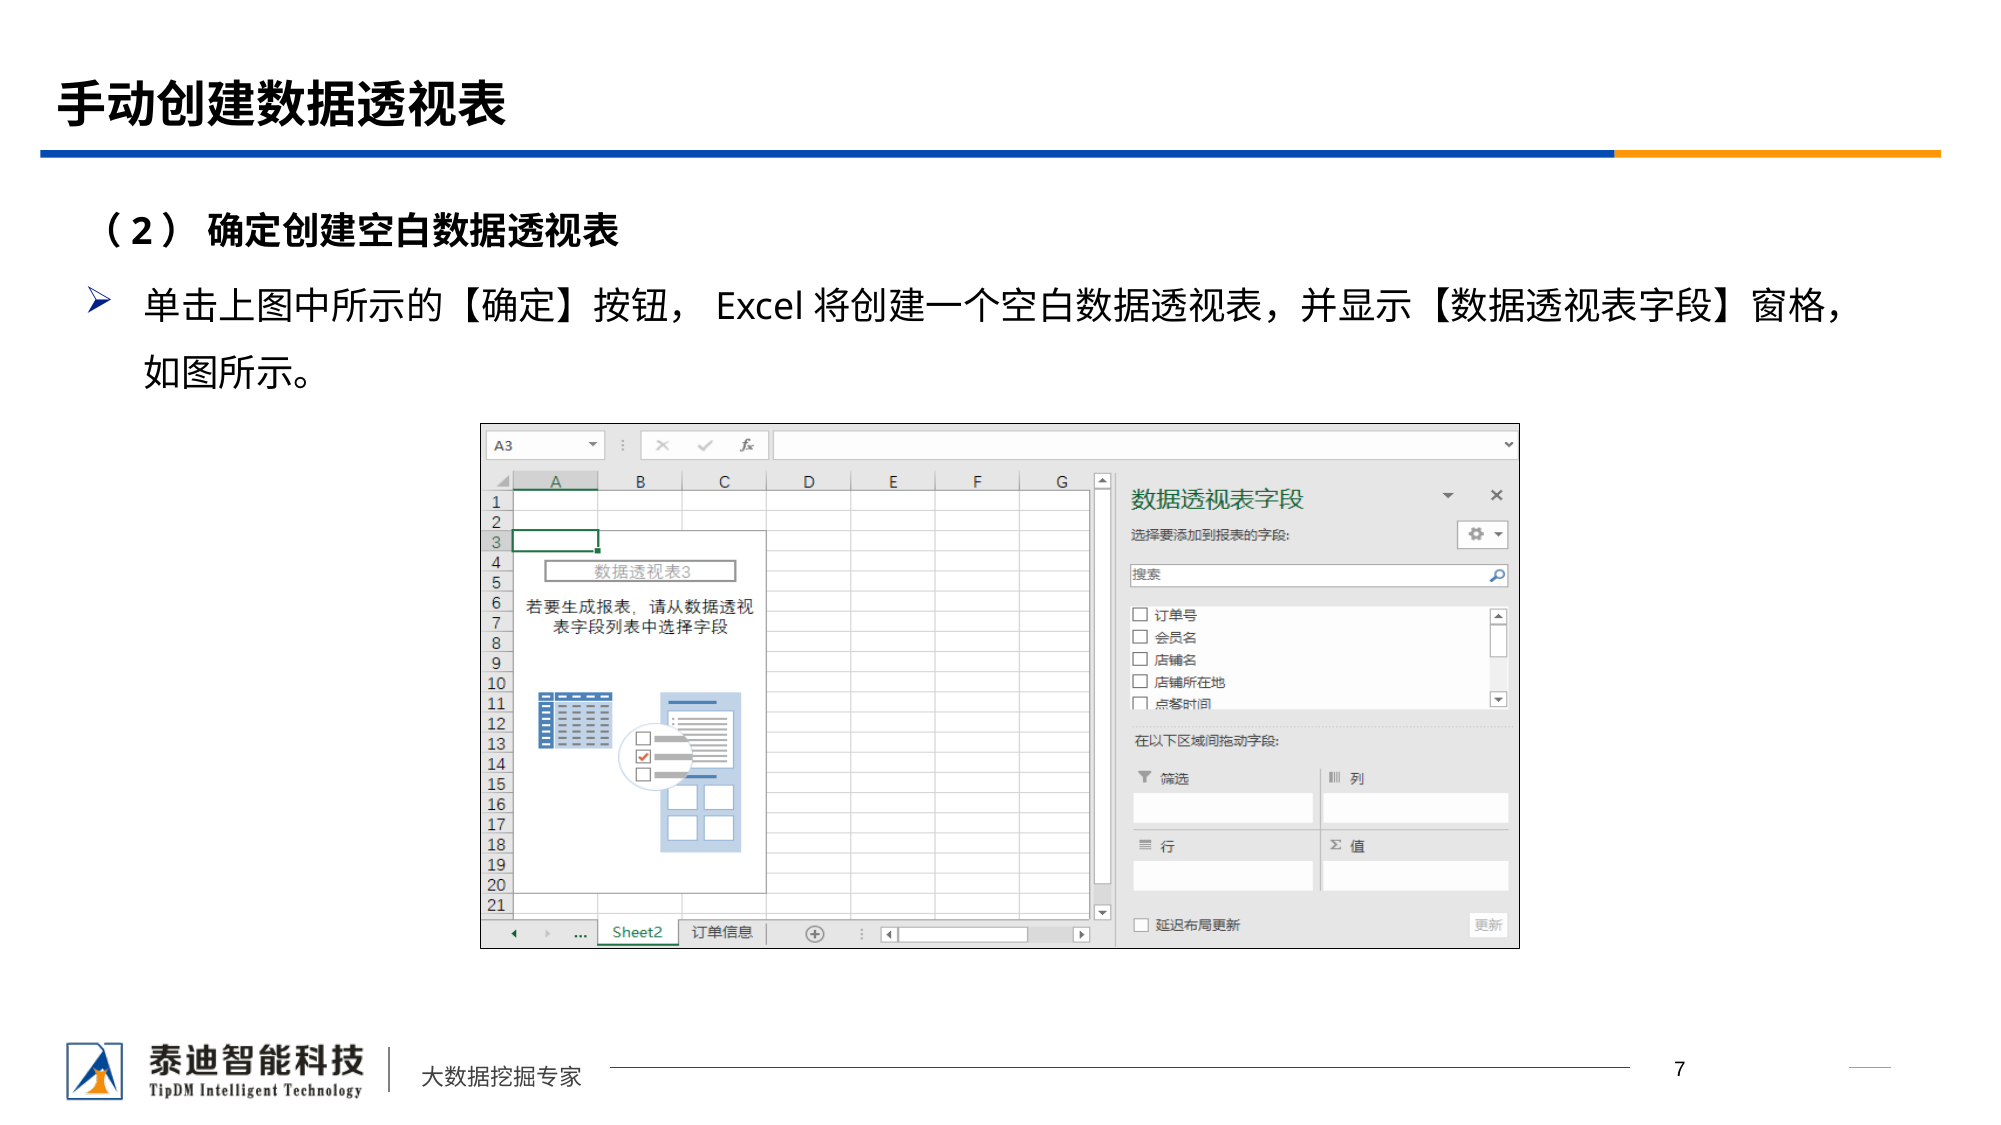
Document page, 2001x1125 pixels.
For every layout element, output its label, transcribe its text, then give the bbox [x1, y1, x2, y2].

title 手动创建数据透视表 [41, 58, 1842, 146]
list （2） 确定创建空白数据透视表 单击上图中所示的【确定】按钮，Excel将创建一个空白数据透视表，并显示【数据透视表字段】窗格，如图所示。 [69, 176, 1892, 1003]
picture [62, 1028, 368, 1107]
picture [480, 423, 1520, 949]
